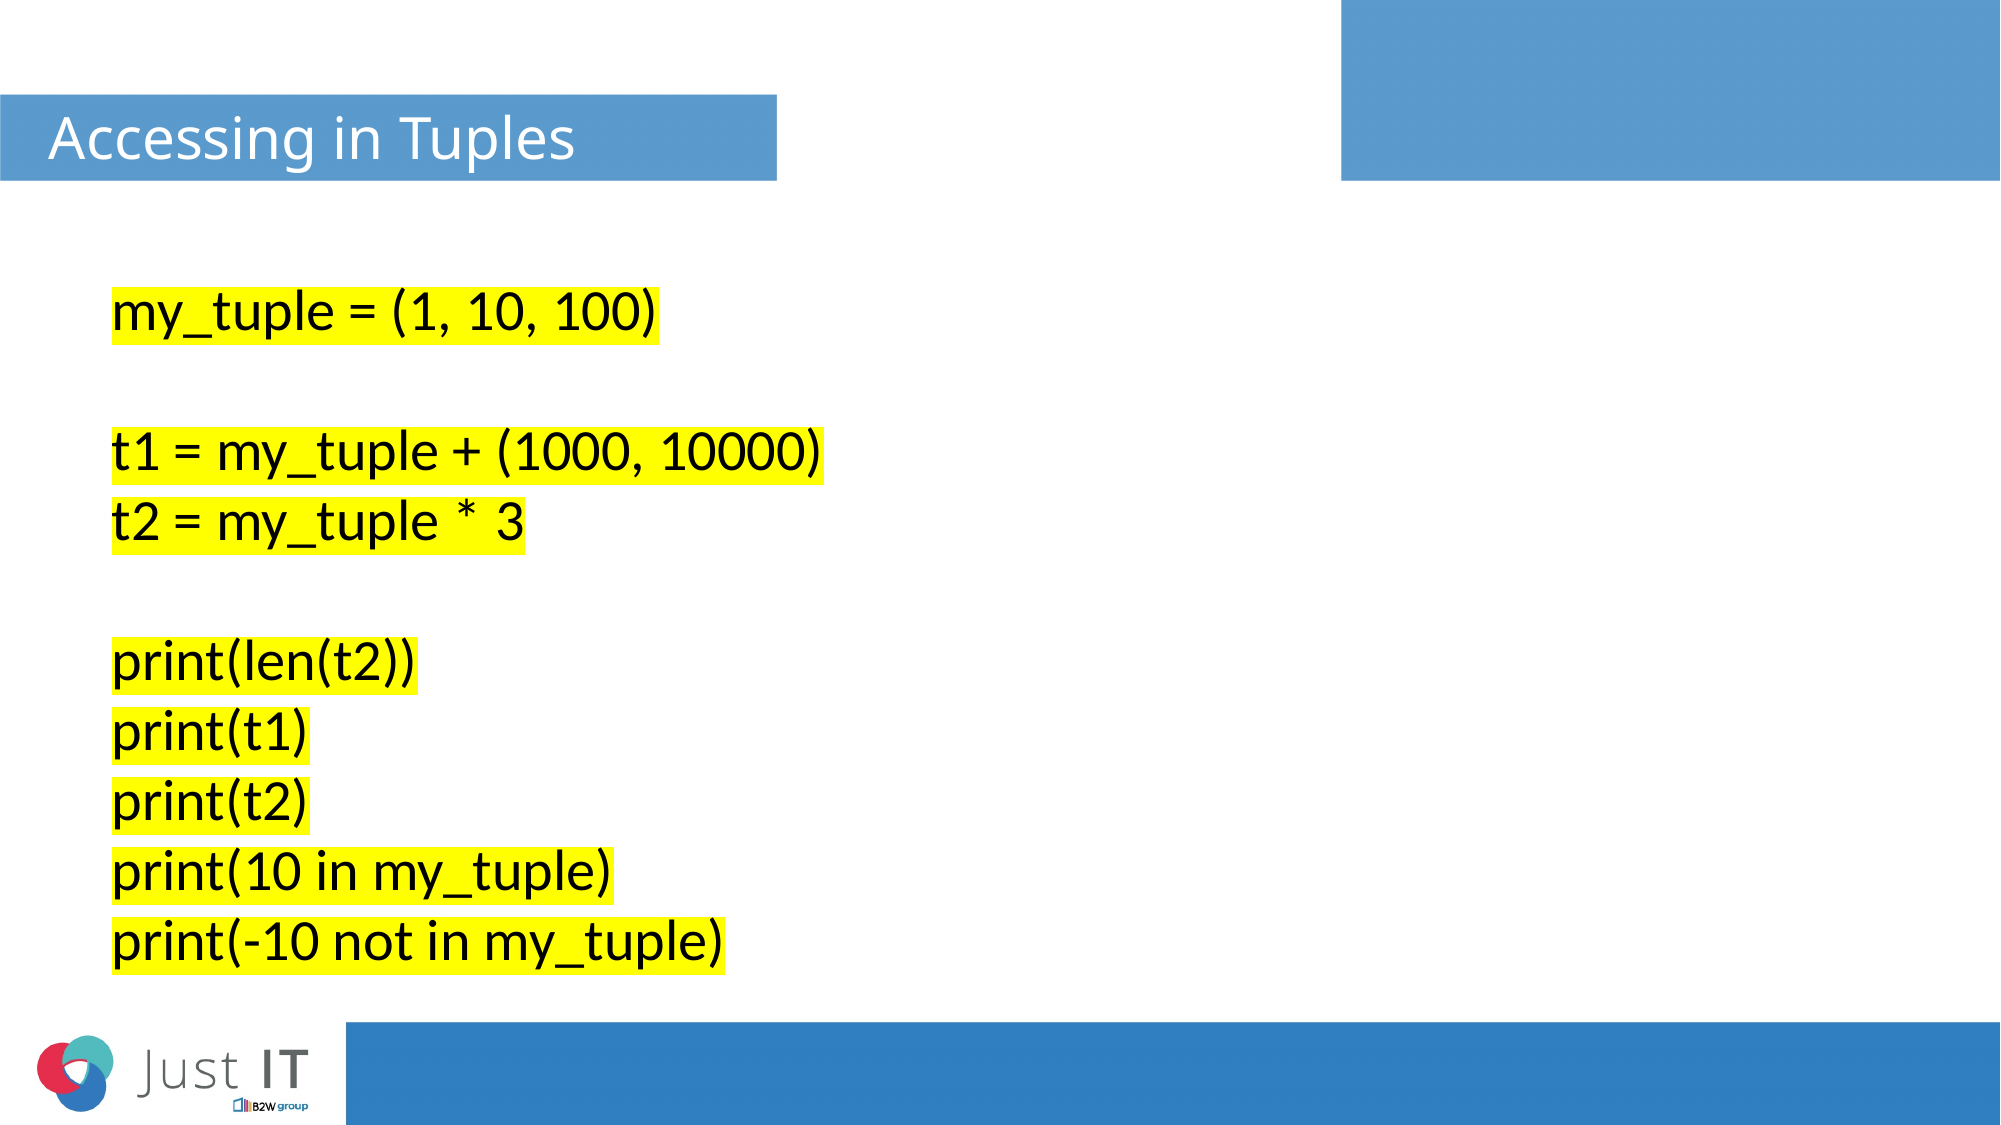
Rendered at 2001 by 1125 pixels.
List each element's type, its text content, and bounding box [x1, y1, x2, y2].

picture [0, 0, 2000, 1125]
title Accessing in Tuples [33, 55, 956, 227]
text_box my_tuple = (1, 10, 100) t1 = my_tuple + (1000, 10000) t2 = my_tuple * 3 print(len(t2)) print(t1) print(t2) print(10 in my_tuple) print(-10 not in my_tuple) [97, 264, 1237, 980]
